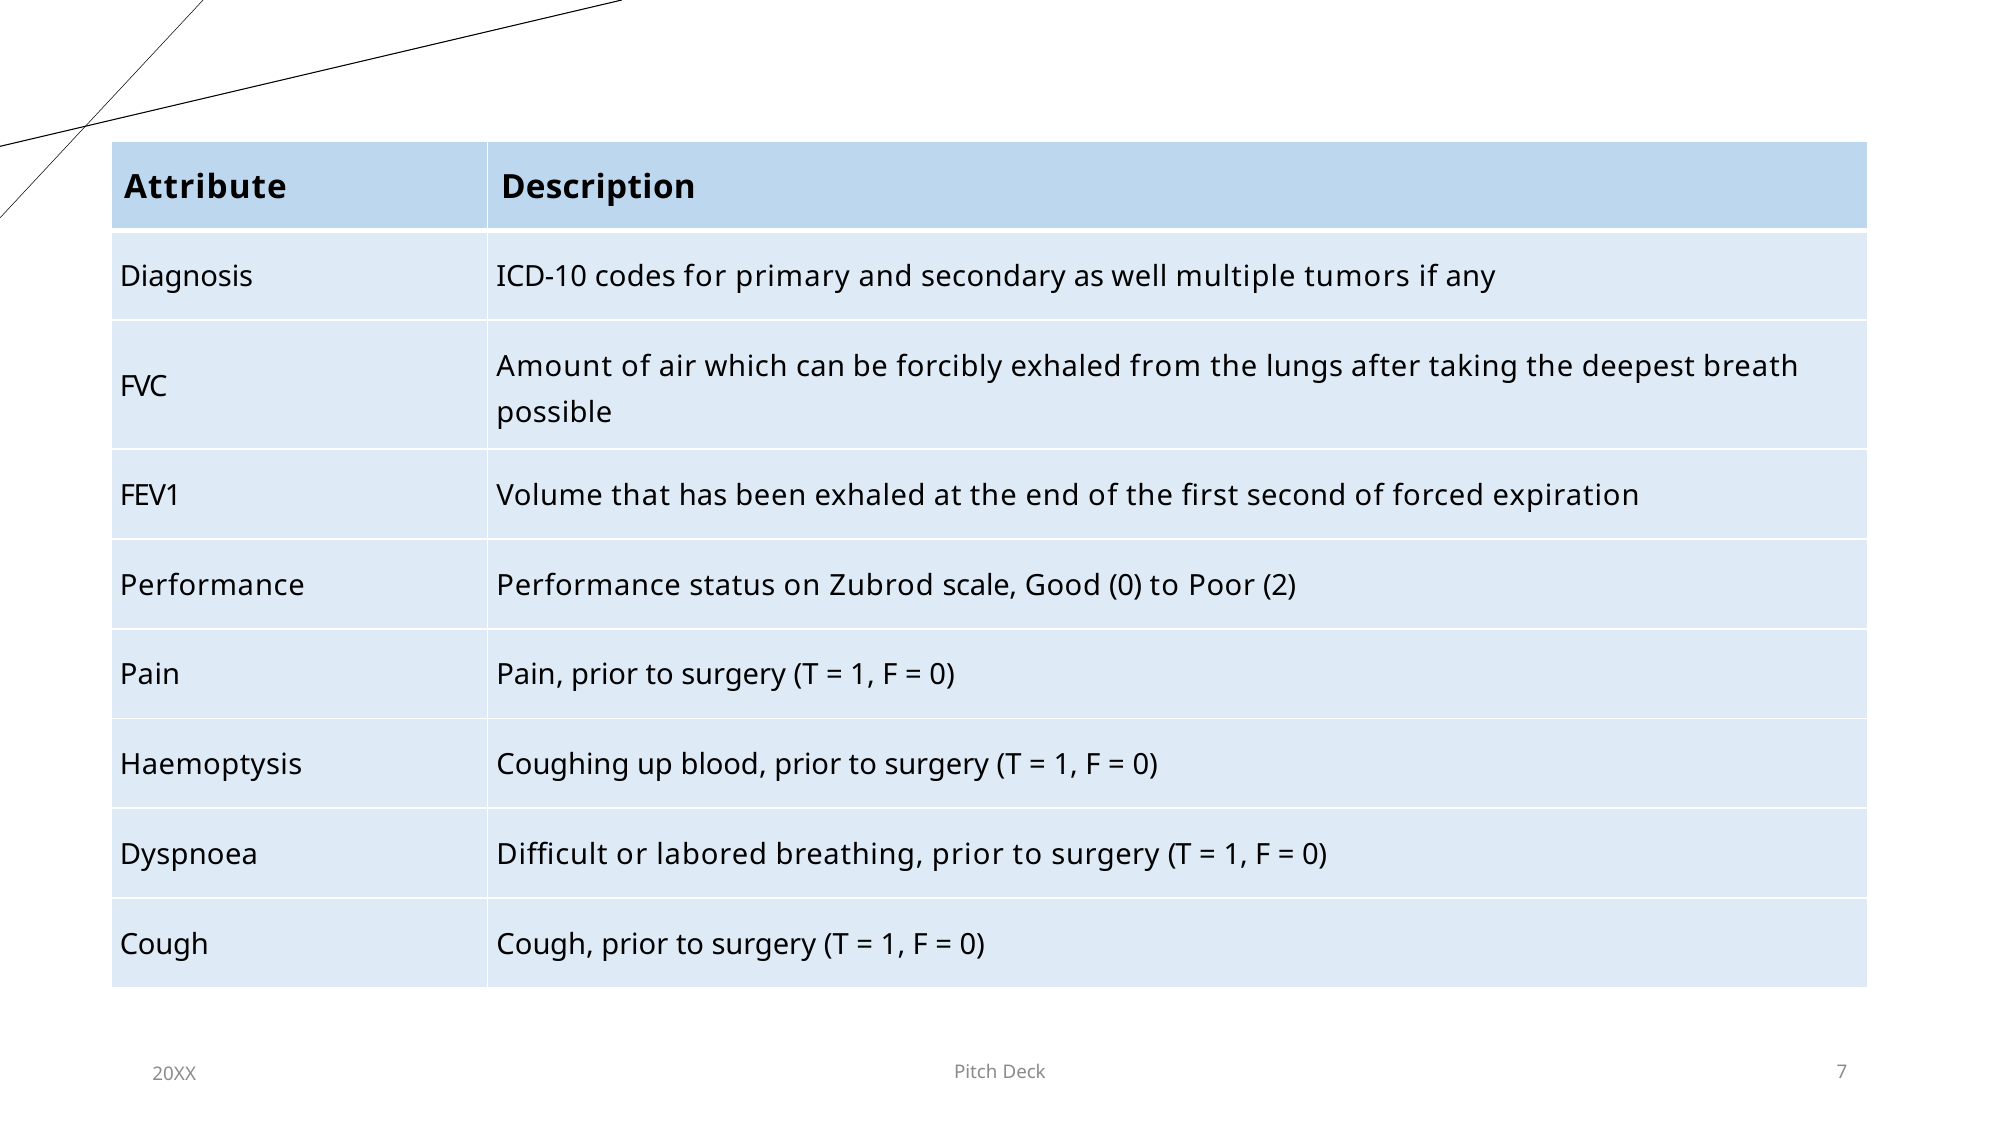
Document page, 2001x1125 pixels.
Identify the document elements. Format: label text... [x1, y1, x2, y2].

table_cell Haemoptysis [112, 719, 487, 807]
table_cell Difficult or labored breathing, prior to surgery (T = 1, F = 0) [488, 809, 1867, 897]
table_cell Pain, prior to surgery (T = 1, F = 0) [488, 630, 1867, 718]
table_cell Amount of air which can be forcibly exhaled from the lungs after taking the deepest breath possible [488, 321, 1867, 448]
table_cell ICD-10 codes for primary and secondary as well multiple tumors if any [488, 233, 1867, 319]
table_header Attribute [112, 142, 487, 228]
table_header Description [488, 142, 1867, 228]
table_cell FEV1 [112, 450, 487, 538]
table_cell FVC [112, 321, 487, 448]
table_cell Pain [112, 630, 487, 718]
table_cell Cough [112, 899, 487, 987]
table_cell Coughing up blood, prior to surgery (T = 1, F = 0) [488, 719, 1867, 807]
table_cell Volume that has been exhaled at the end of the first second of forced expiration [488, 450, 1867, 538]
footer Pitch Deck [662, 1042, 1338, 1103]
table_cell Diagnosis [112, 233, 487, 319]
slide_number 7 [1412, 1042, 1863, 1103]
table_cell Cough, prior to surgery (T = 1, F = 0) [488, 899, 1867, 987]
table_cell Performance [112, 540, 487, 628]
table_cell Performance status on Zubrod scale, Good (0) to Poor (2) [488, 540, 1867, 628]
table_cell Dyspnoea [112, 809, 487, 897]
slide_number 20XX [137, 1042, 588, 1103]
